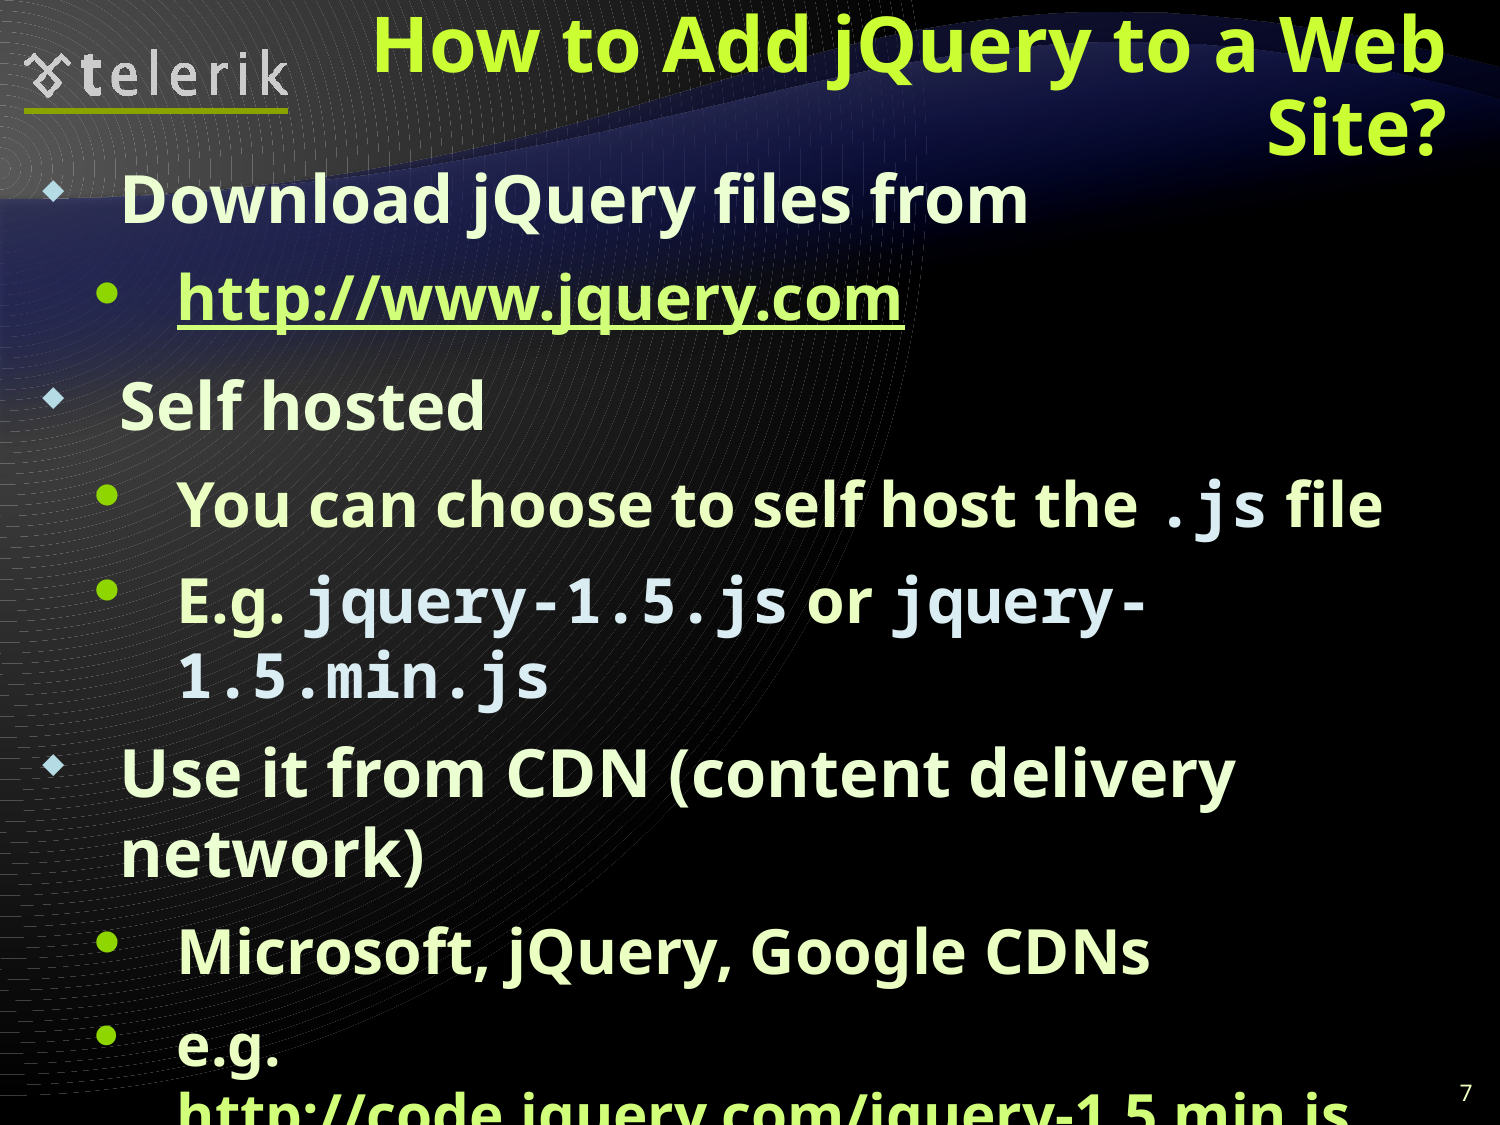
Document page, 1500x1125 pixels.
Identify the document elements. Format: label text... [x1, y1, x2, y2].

picture [24, 49, 288, 114]
slide_number 7 [1412, 1074, 1488, 1113]
list Download jQuery files from http://www.jquery.com Self hosted You can choose to self host the .js file E.g. jquery-1.5.js or jquery-1.5.min.js Use it from CDN (content delivery network) Microsoft, jQuery, Google CDNs e.g. http://code.jquery.com/jquery-1.5.min.js, http://ajax.microsoft.com/ajax/jquery/jquery-1.5.min.js [24, 149, 1475, 1088]
title How to Add jQuery to a Web Site? [300, 12, 1463, 149]
